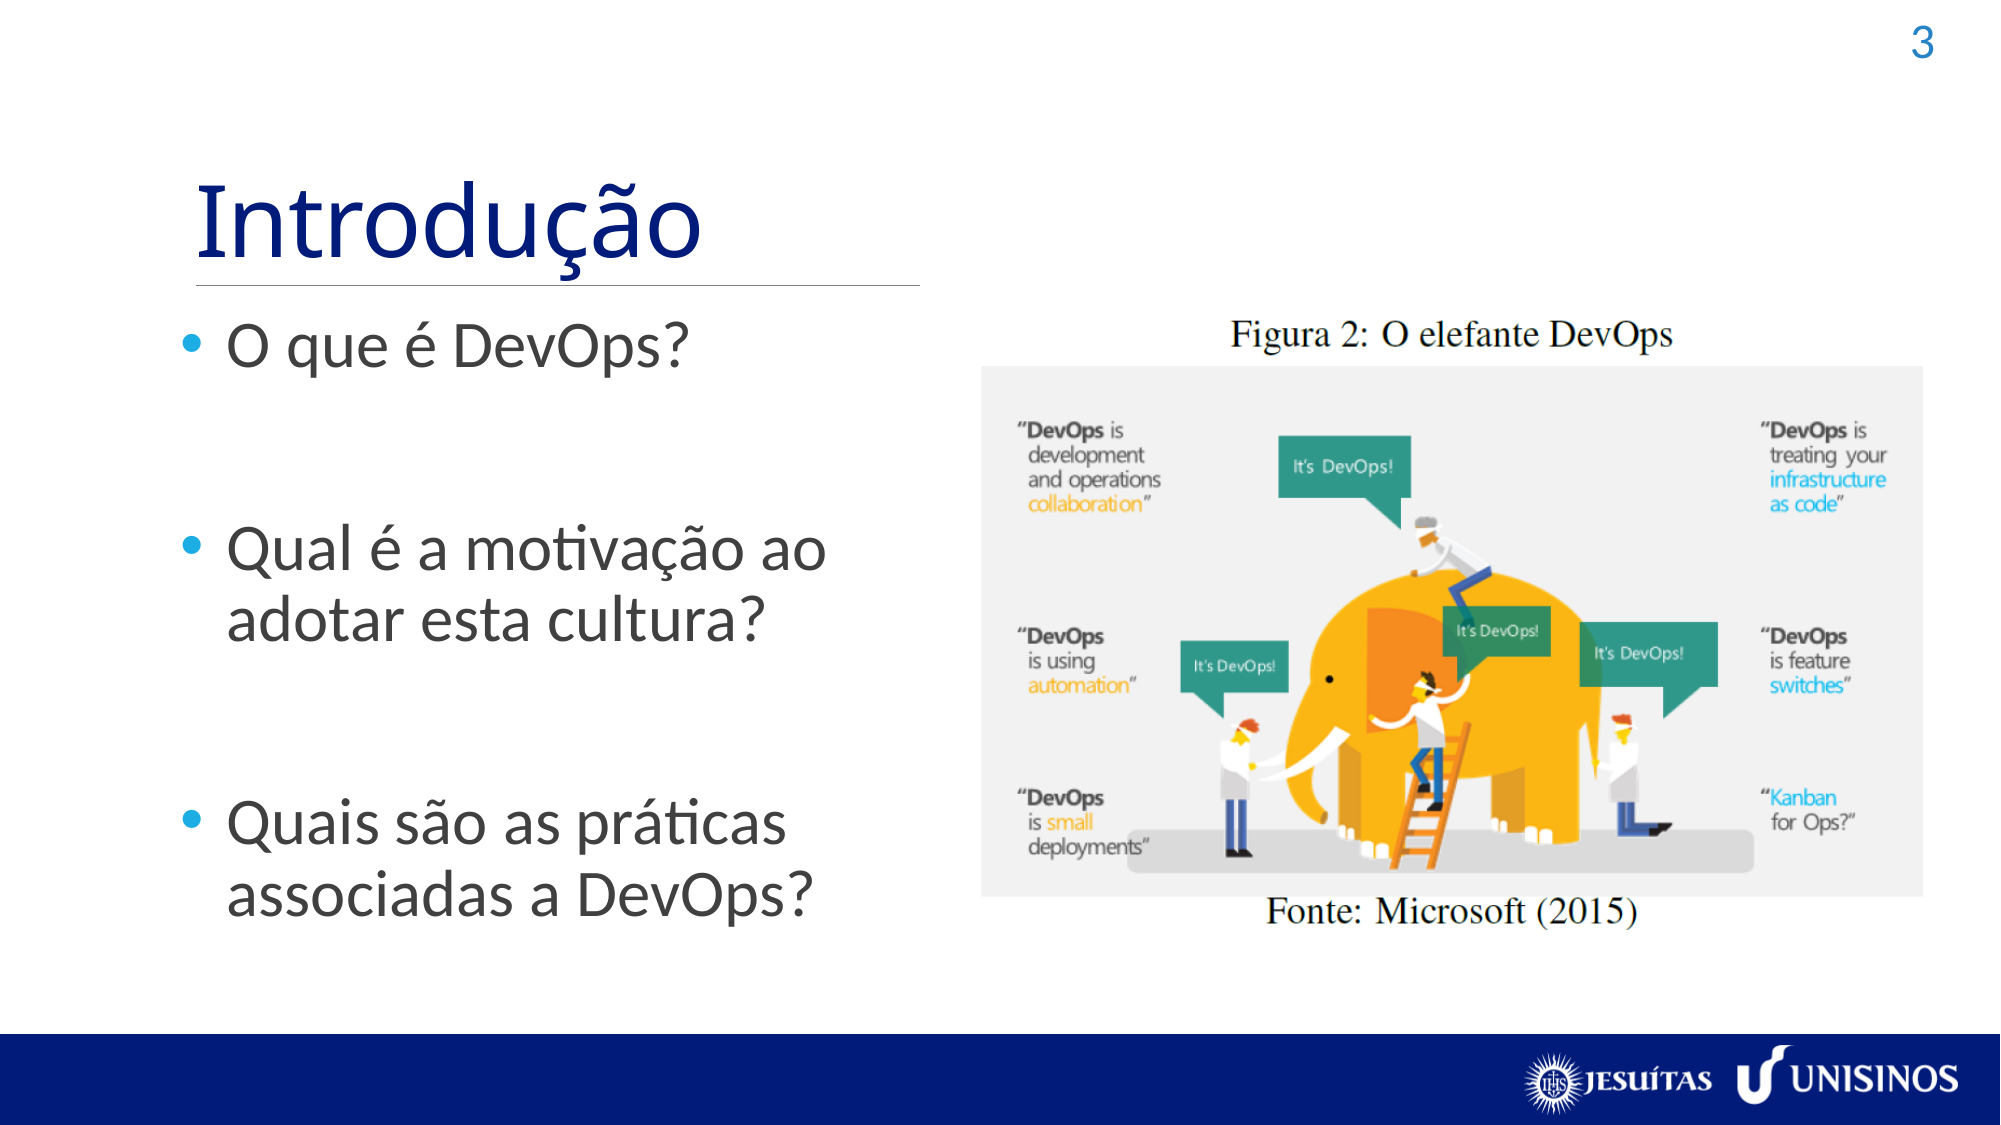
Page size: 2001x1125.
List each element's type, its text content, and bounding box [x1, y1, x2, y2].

picture [0, 1034, 2000, 1125]
title Introdução [180, 47, 1830, 285]
slide_number 3 [1734, 8, 1950, 68]
list O que é DevOps? Qual é a motivação ao adotar esta cultura? Quais são as práticas associadas a DevOps? [180, 302, 919, 963]
picture [919, 284, 1964, 957]
